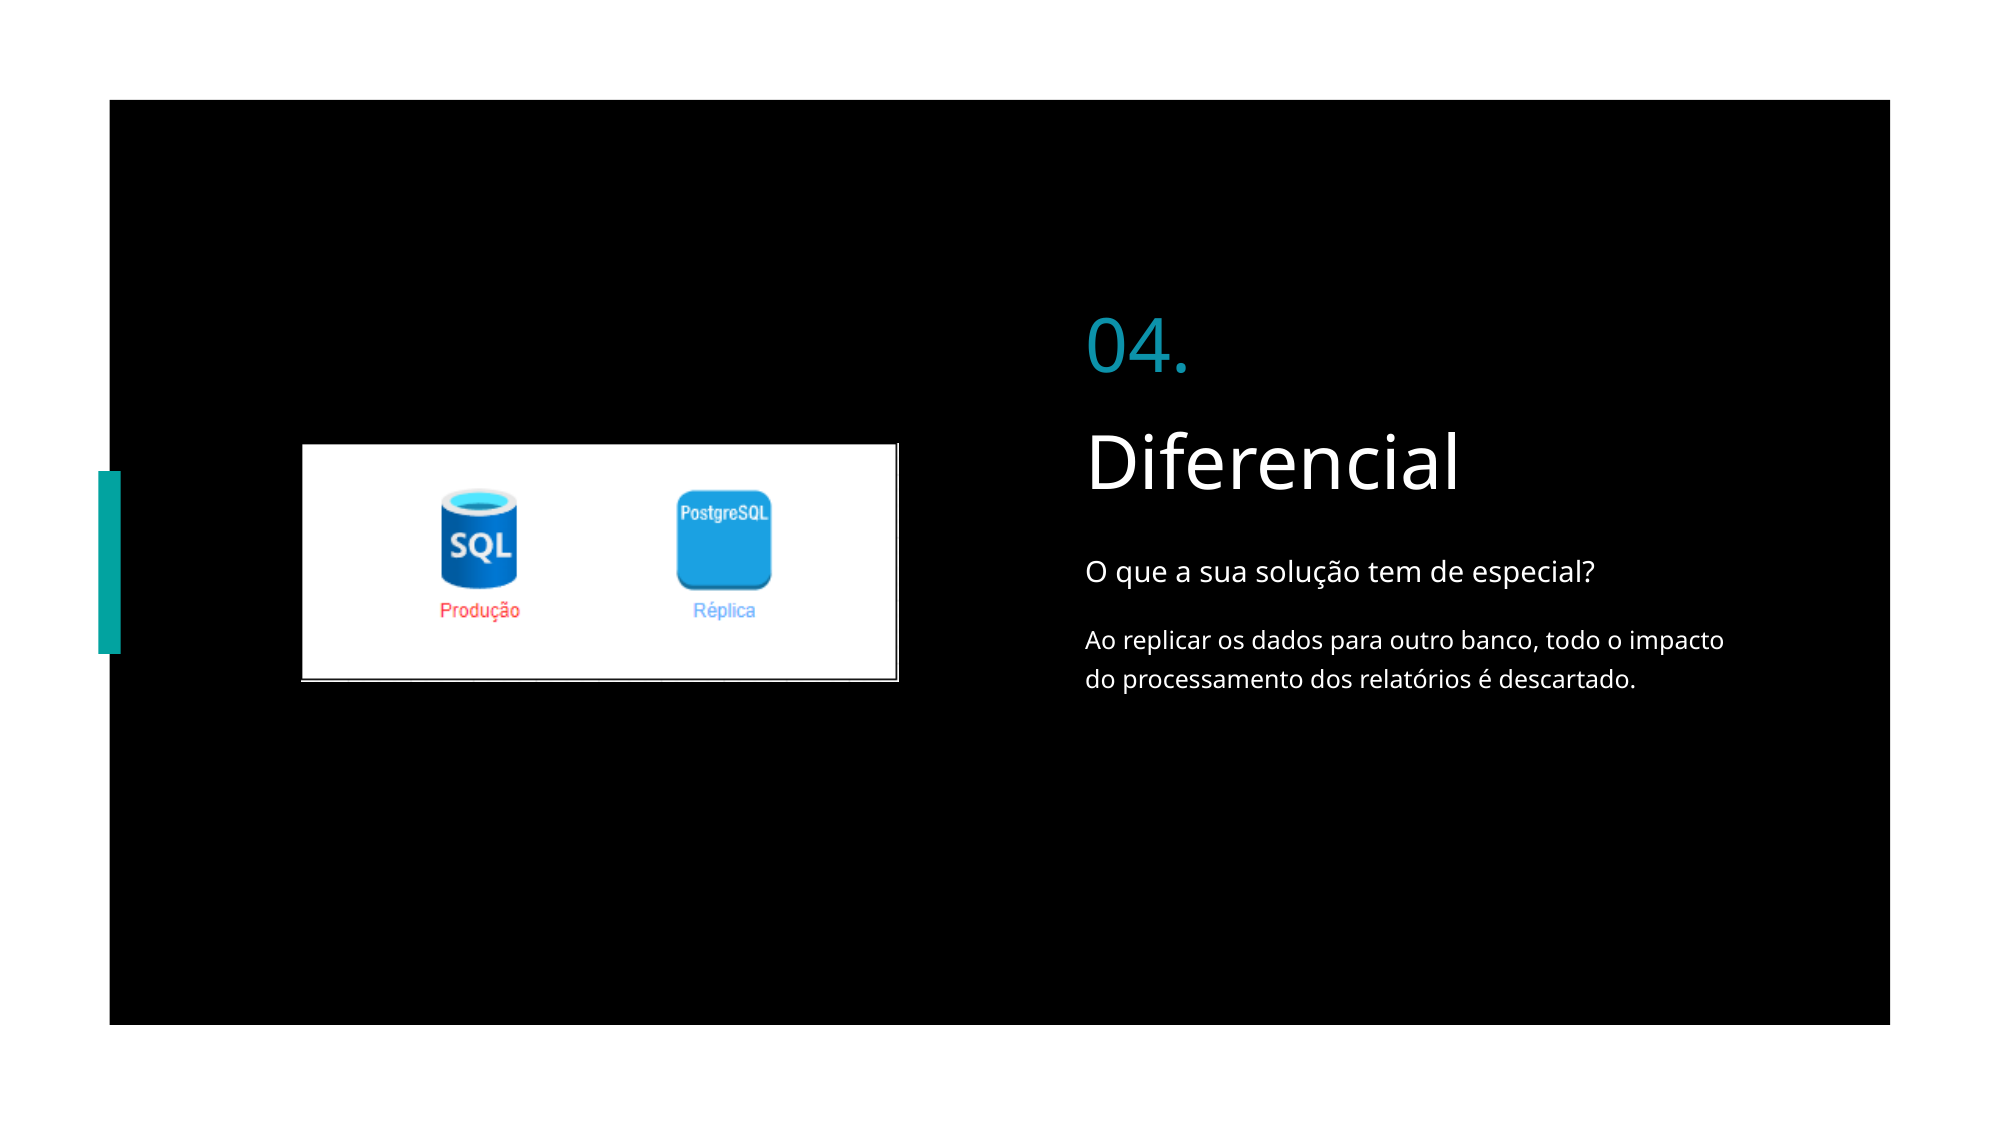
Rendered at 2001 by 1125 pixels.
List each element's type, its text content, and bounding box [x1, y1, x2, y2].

text_box Ao replicar os dados para outro banco, todo o impacto do processamento dos relatórios é descartado. [1070, 608, 1761, 701]
picture [301, 443, 899, 682]
text_box O que a sua solução tem de especial? [1070, 535, 1761, 596]
text_box [98, 471, 121, 654]
text_box 04. Diferencial [1070, 263, 1761, 512]
text_box [109, 99, 1891, 1025]
